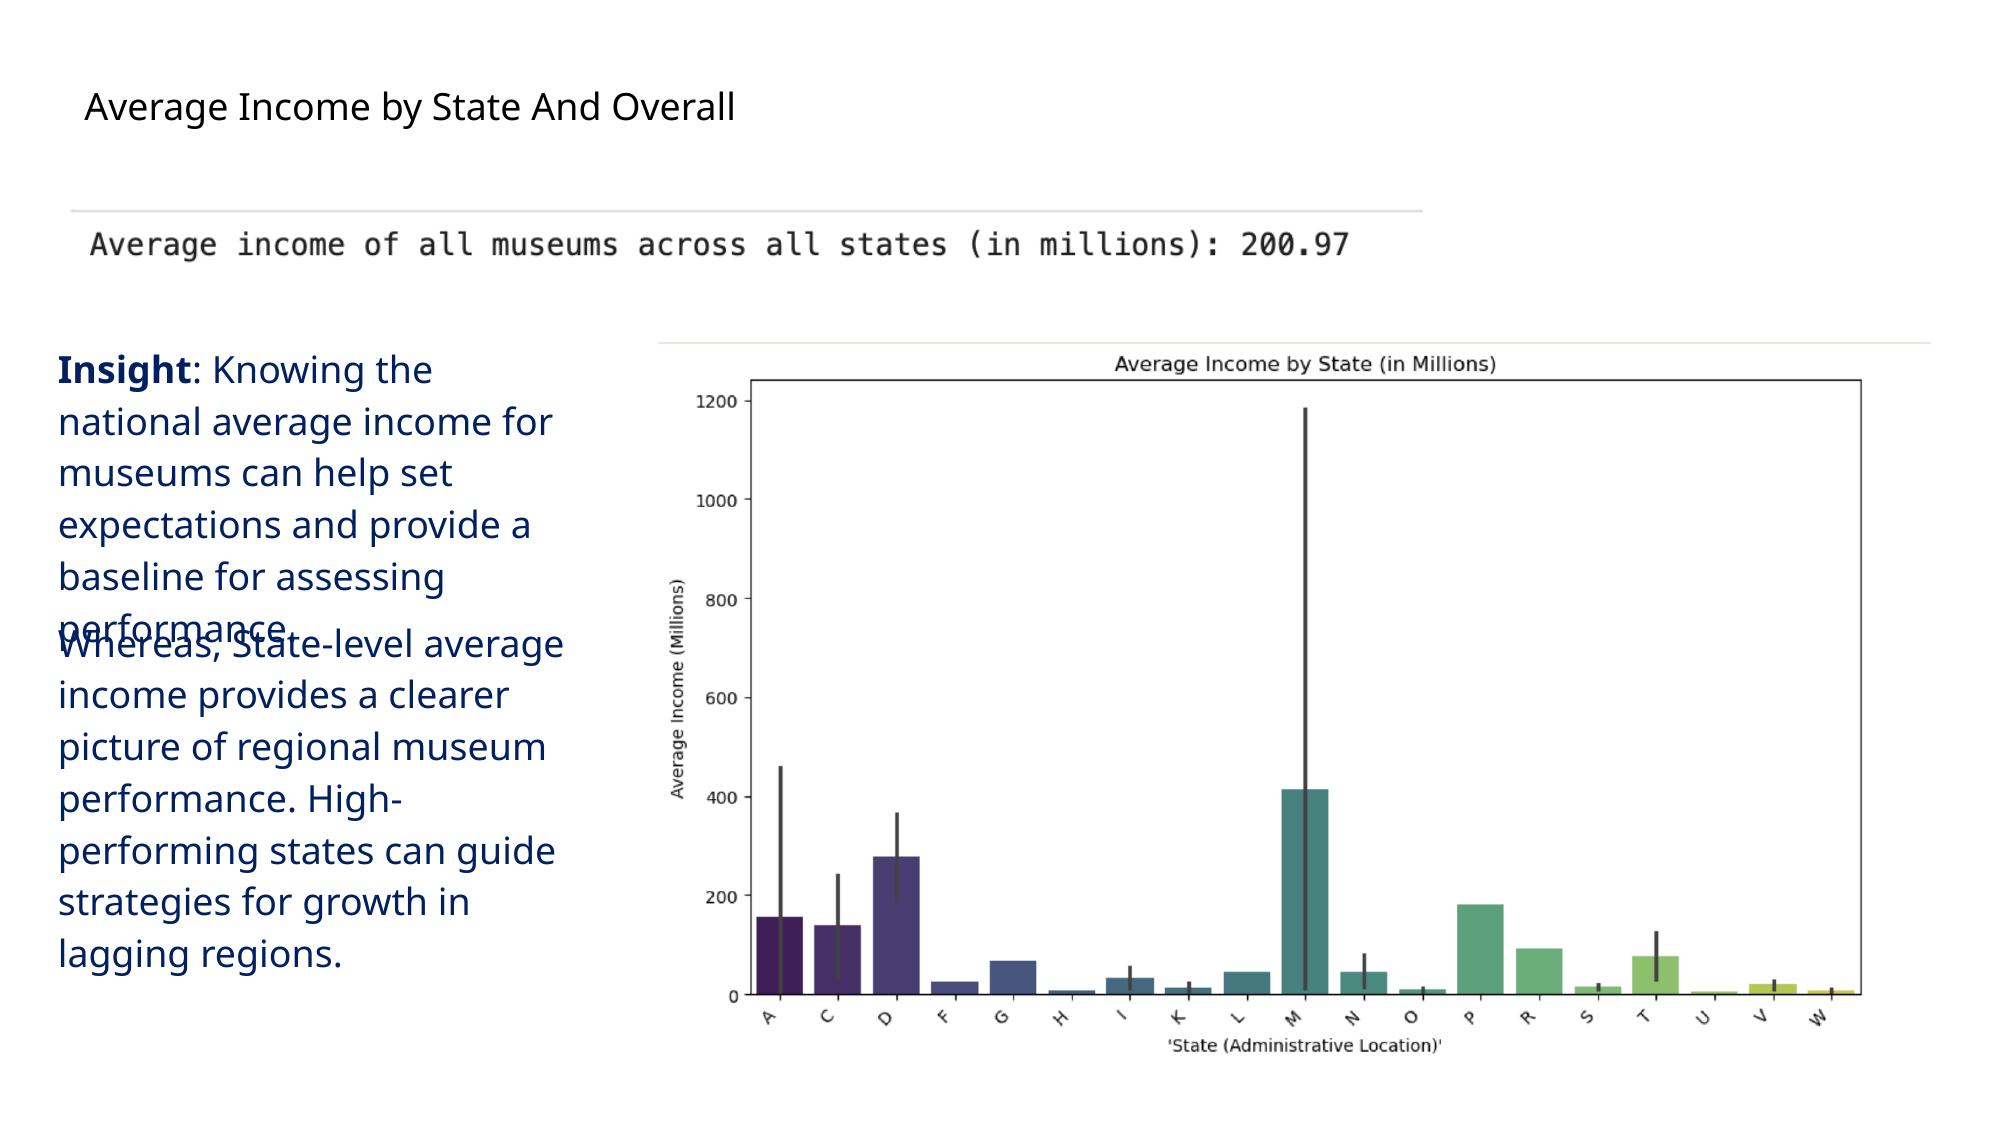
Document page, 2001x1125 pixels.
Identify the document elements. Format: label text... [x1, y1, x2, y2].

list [69, 208, 1423, 292]
text_box Insight: Knowing the national average income for museums can help set expectations and provide a baseline for assessing performance. [43, 331, 602, 605]
text_box Average Income by State And Overall [69, 75, 1070, 135]
picture [654, 341, 1931, 1070]
text_box Whereas, State-level average income provides a clearer picture of regional museum performance. High-performing states can guide strategies for growth in lagging regions. [43, 605, 602, 983]
title QUERY 11 [91, 105, 1931, 228]
